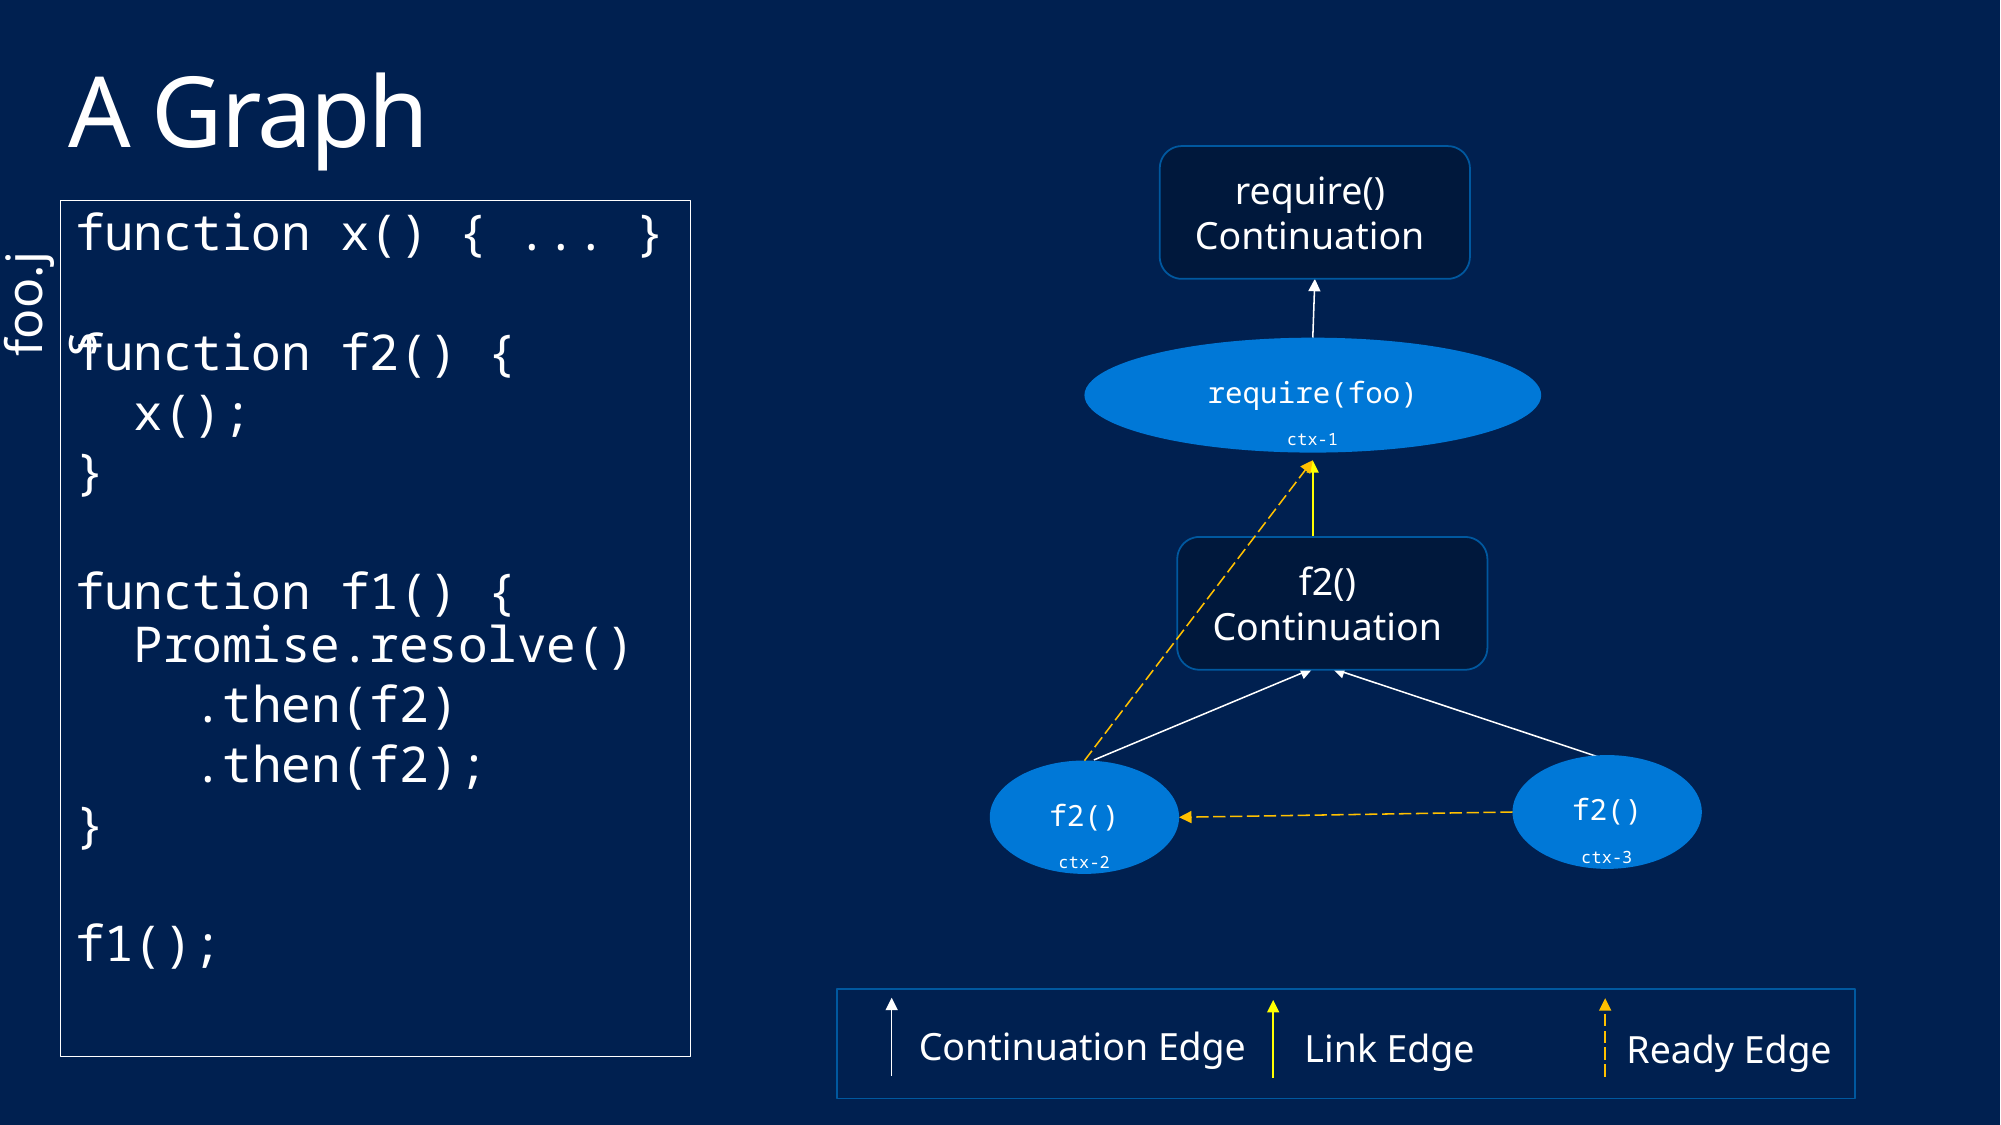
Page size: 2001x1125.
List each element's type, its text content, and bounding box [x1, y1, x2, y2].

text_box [1604, 997, 1843, 1080]
text_box foo.js [0, 200, 132, 387]
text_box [989, 145, 1703, 875]
title A Graph [44, 47, 1957, 196]
text_box [836, 988, 1856, 1099]
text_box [1272, 999, 1486, 1079]
list function x() { ... } function f2() { x(); } function f1() { Promise.resolve() .then(f2) .then(f2); } f1(); [60, 200, 690, 1057]
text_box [891, 997, 1253, 1077]
